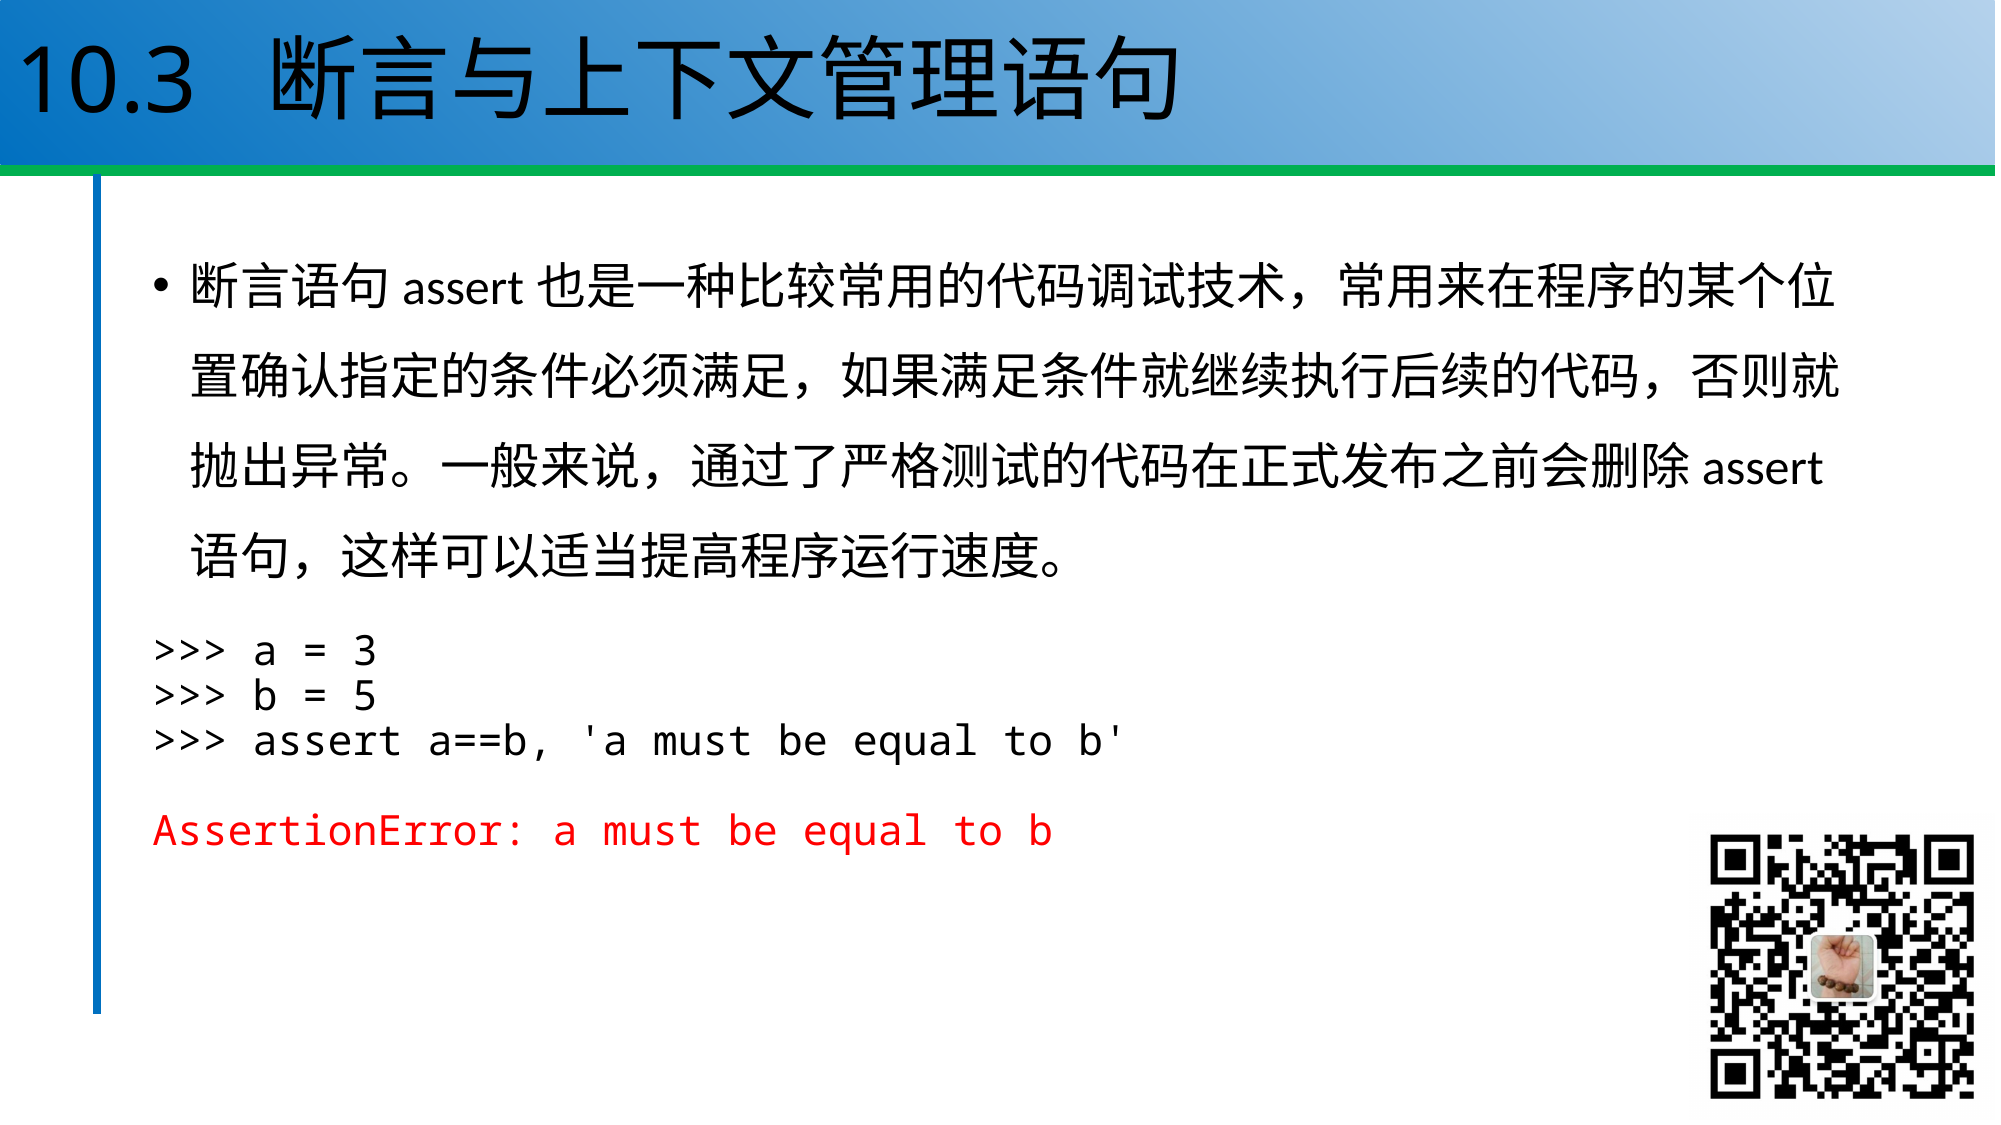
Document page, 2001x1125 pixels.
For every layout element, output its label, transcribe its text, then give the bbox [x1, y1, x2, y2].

list 断言语句assert也是一种比较常用的代码调试技术，常用来在程序的某个位置确认指定的条件必须满足，如果满足条件就继续执行后续的代码，否则就抛出异常。一般来说，通过了严格测试的代码在正式发布之前会删除assert语句，这样可以适当提高程序运行速度。 >>> a = 3 >>> b = 5 >>> assert a==b, 'a must be equal to b' AssertionError: a must be equal to b [137, 216, 1863, 978]
title 10.3 断言与上下文管理语句 [0, 0, 1995, 165]
picture [1689, 813, 1995, 1120]
